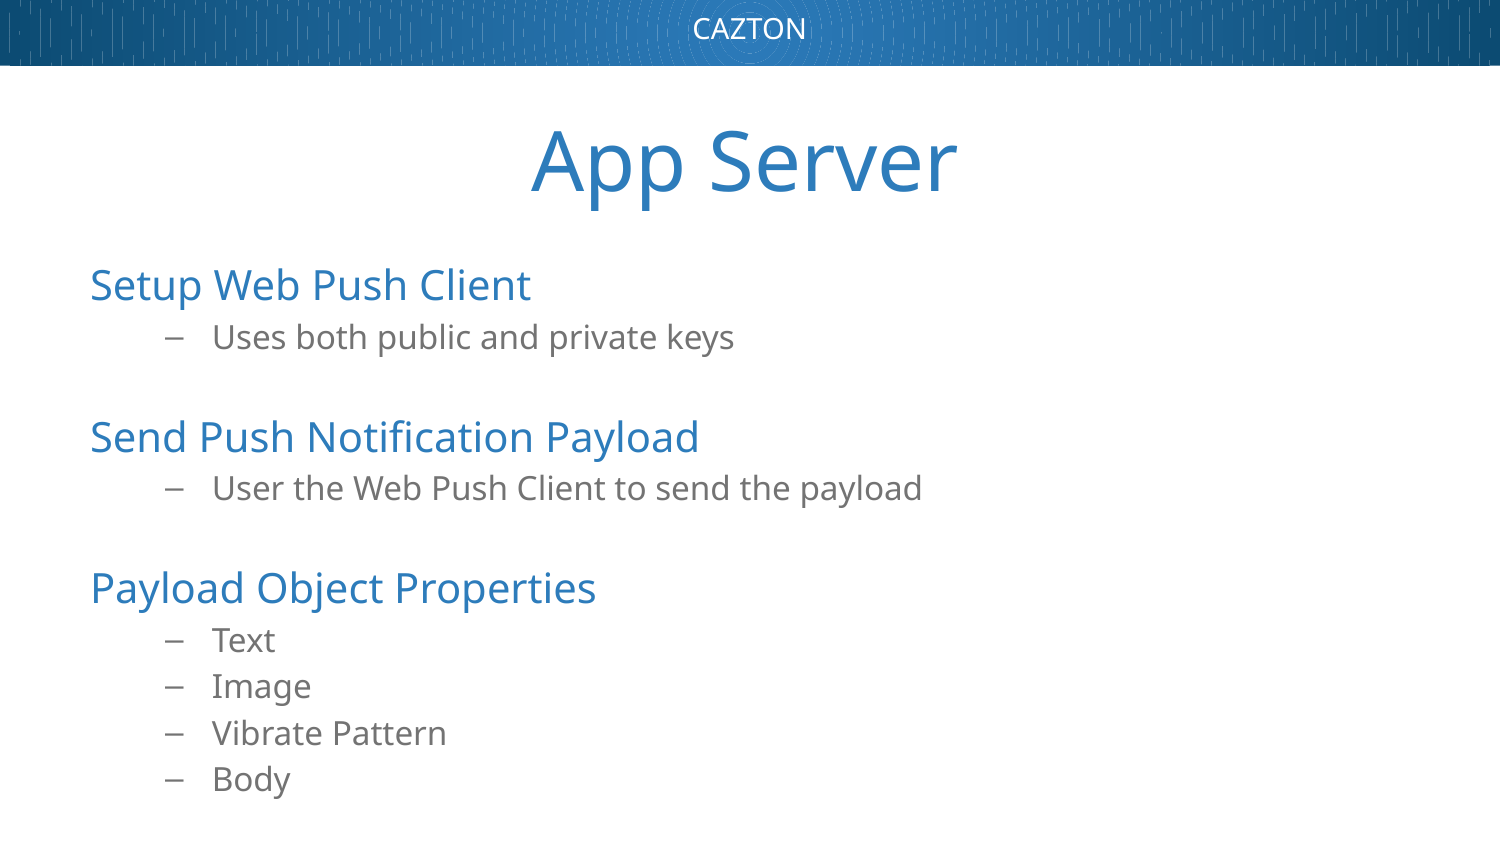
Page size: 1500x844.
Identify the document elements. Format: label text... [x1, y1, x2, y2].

text_box Setup Web Push Client Uses both public and private keys Send Push Notification Payload User the Web Push Client to send the payload Payload Object Properties Text Image Vibrate Pattern Body [74, 240, 1425, 818]
title App Server [70, 87, 1421, 229]
